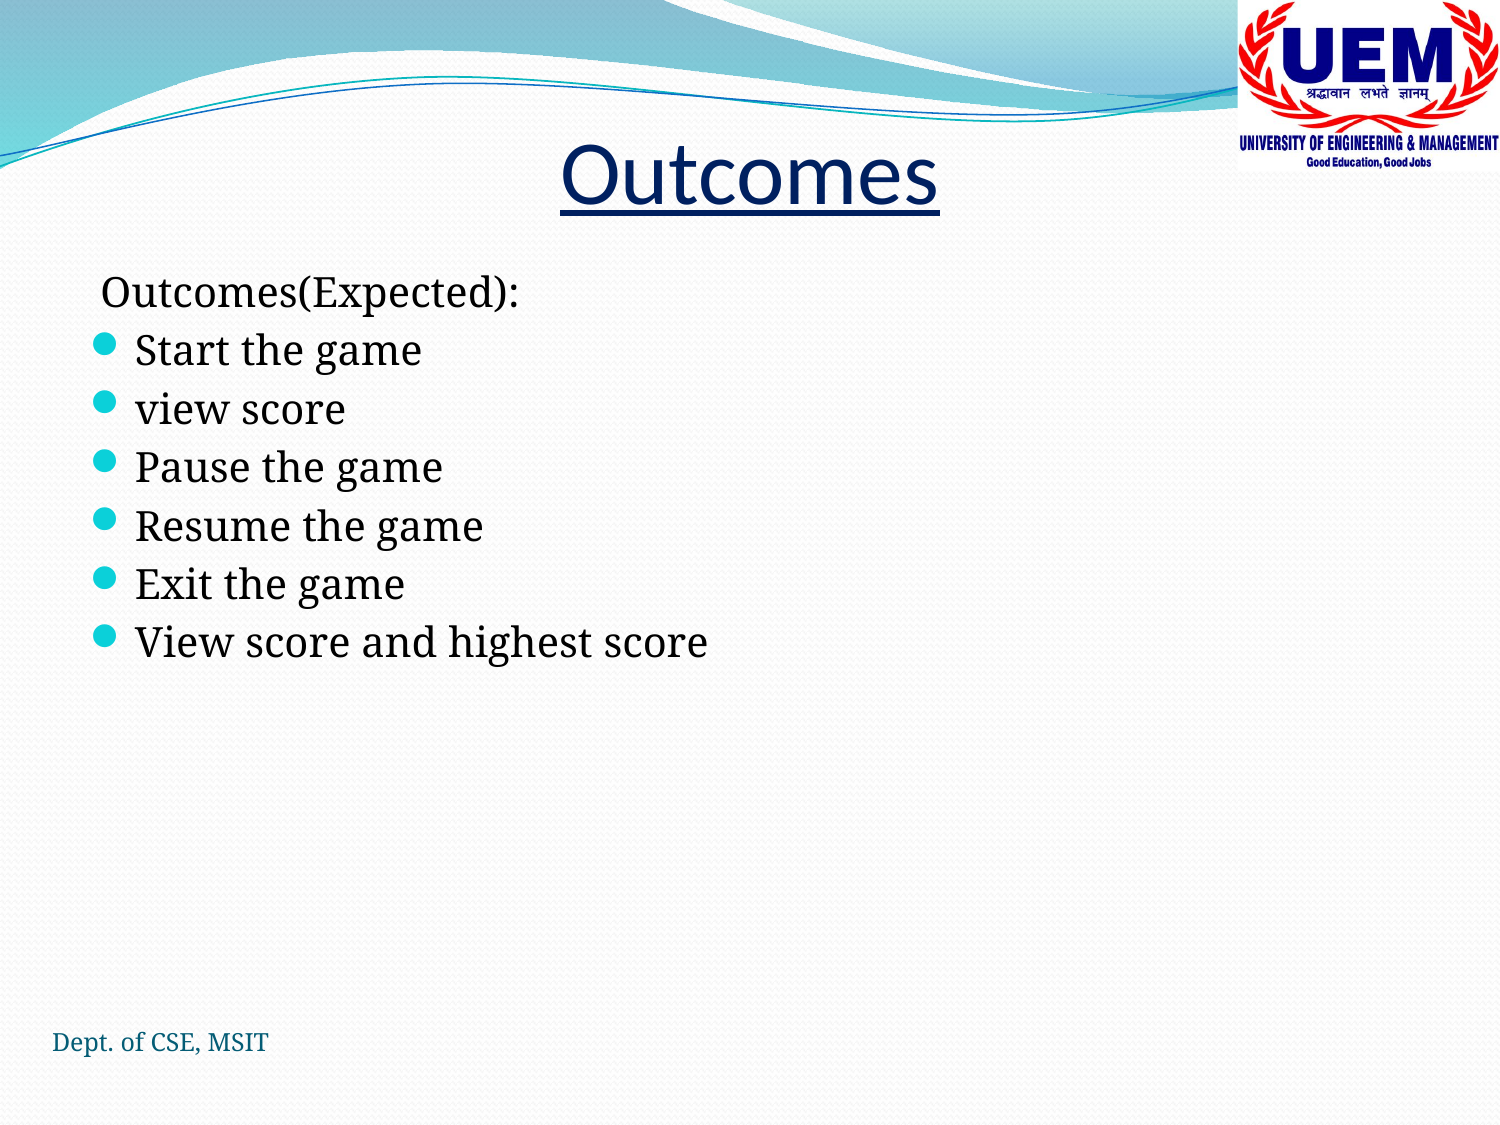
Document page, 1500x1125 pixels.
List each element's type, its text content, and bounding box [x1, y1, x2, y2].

text_box Dept. of CSE, MSIT [37, 1018, 285, 1064]
title Outcomes [75, 115, 1425, 223]
picture [1237, 0, 1500, 172]
list Outcomes(Expected): Start the game view score Pause the game Resume the game Exit the game View score and highest score [75, 258, 1425, 1038]
